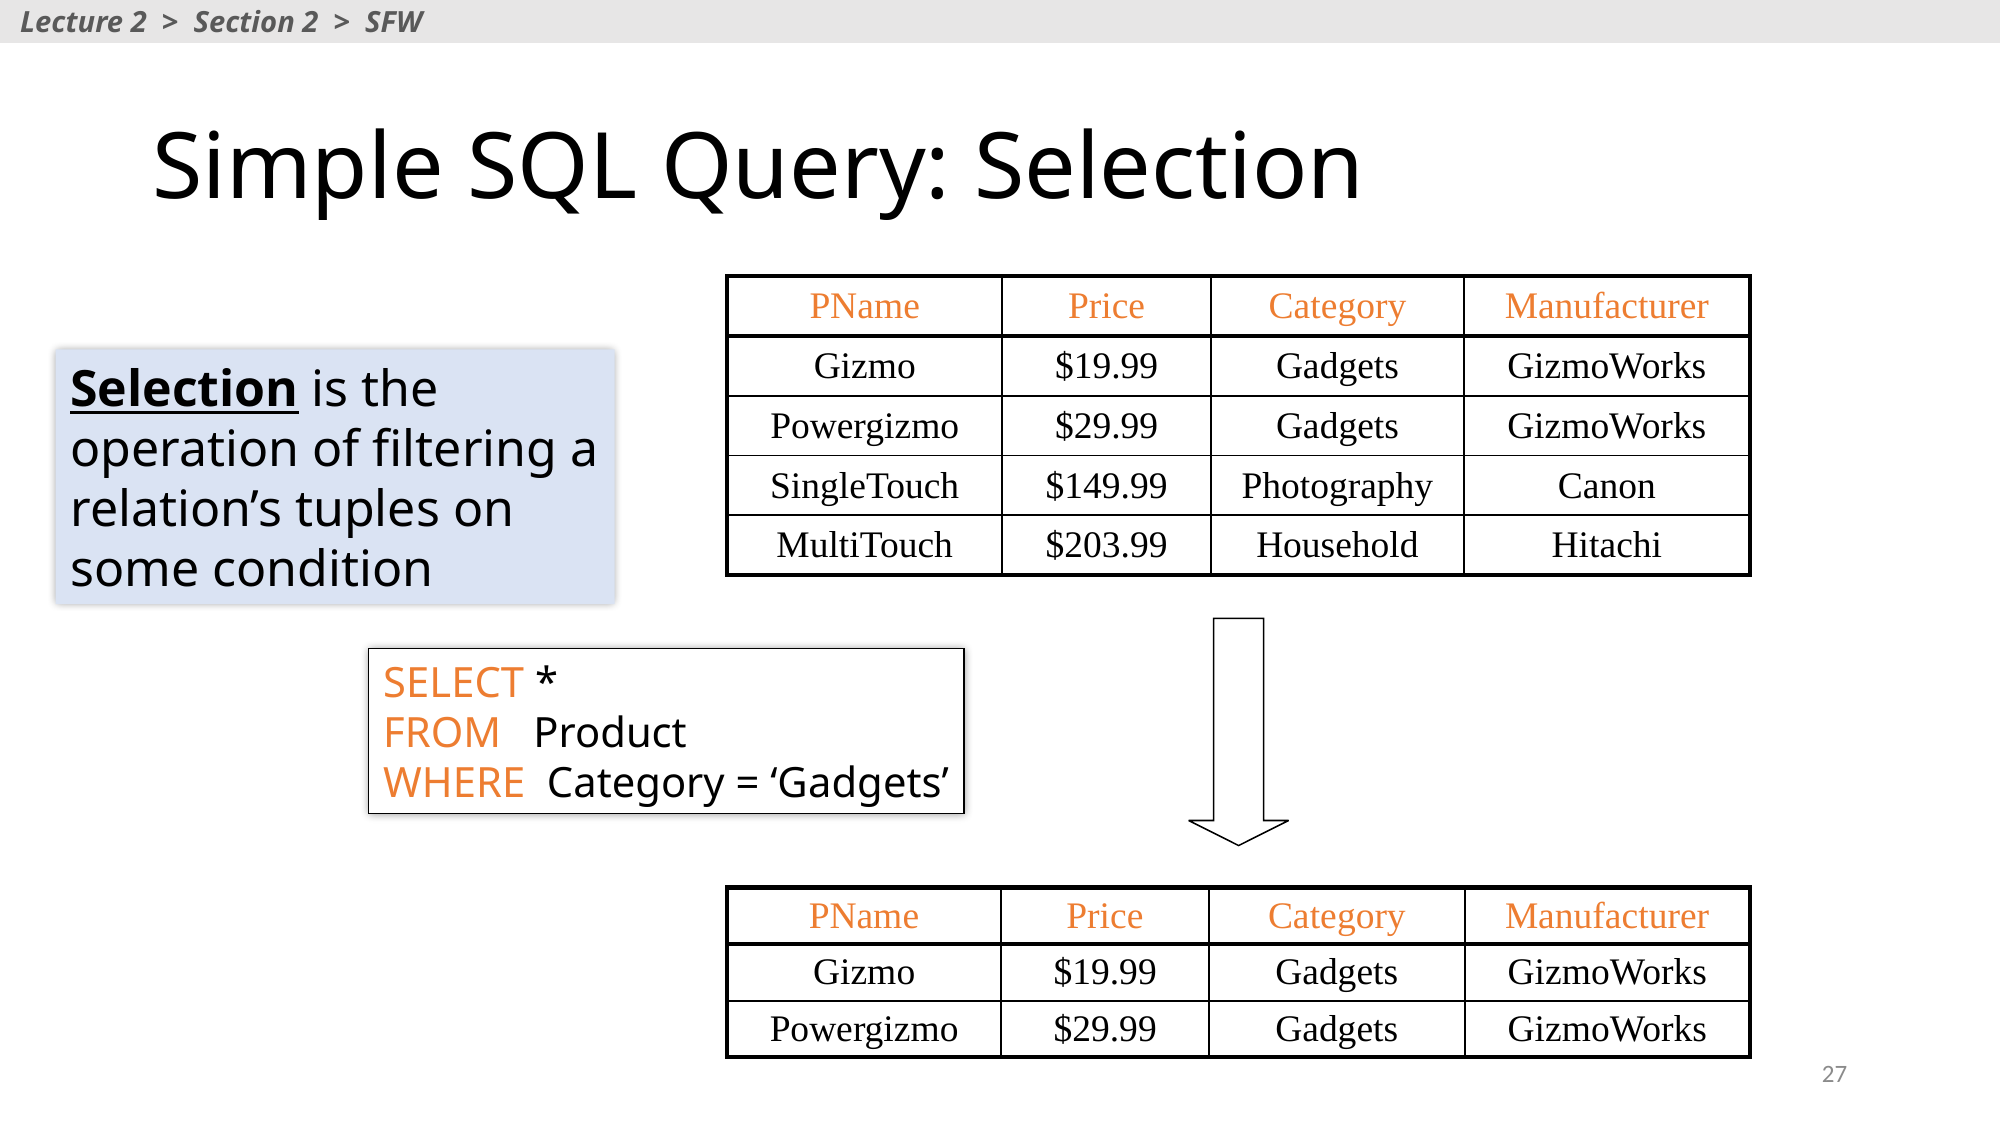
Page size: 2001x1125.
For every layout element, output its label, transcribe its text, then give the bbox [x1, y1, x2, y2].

table_cell $29.99 [1003, 397, 1210, 455]
table_cell Powergizmo [729, 397, 1001, 455]
table_cell Gadgets [1212, 338, 1463, 395]
table_header Price [1002, 890, 1208, 942]
table_cell $19.99 [1002, 946, 1208, 1000]
table_cell SingleTouch [729, 456, 1001, 514]
text_box [1188, 618, 1289, 846]
table_cell GizmoWorks [1466, 1002, 1748, 1055]
table_cell $149.99 [1003, 456, 1210, 514]
table_cell Gadgets [1210, 1002, 1464, 1055]
table_cell GizmoWorks [1465, 338, 1748, 395]
table_header Category [1210, 890, 1464, 942]
table_cell GizmoWorks [1466, 946, 1748, 1000]
text_box SELECT * FROM Product WHERE Category = ‘Gadgets’ [368, 648, 964, 814]
table_cell $203.99 [1003, 516, 1210, 573]
table_header Manufacturer [1466, 890, 1748, 942]
table_cell Canon [1465, 456, 1748, 514]
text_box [0, 0, 2000, 47]
table_header PName [729, 278, 1001, 334]
table_cell $29.99 [1002, 1002, 1208, 1055]
table_cell Photography [1212, 456, 1463, 514]
table_header PName [729, 890, 1000, 942]
table_header Price [1003, 278, 1210, 334]
table_cell Gadgets [1210, 946, 1464, 1000]
table_cell Hitachi [1465, 516, 1748, 573]
table_cell GizmoWorks [1465, 397, 1748, 455]
table_cell MultiTouch [729, 516, 1001, 573]
table_cell Gizmo [729, 338, 1001, 395]
table_cell Gizmo [729, 946, 1000, 1000]
table_cell $19.99 [1003, 338, 1210, 395]
table_header Category [1212, 278, 1463, 334]
table_cell Gadgets [1212, 397, 1463, 455]
text_box Selection is the operation of filtering a relation’s tuples on some condition [55, 349, 615, 605]
table_header Manufacturer [1465, 278, 1748, 334]
title Simple SQL Query: Selection [137, 59, 1863, 278]
table_cell Household [1212, 516, 1463, 573]
table_cell Powergizmo [729, 1002, 1000, 1055]
slide_number 27 [1412, 1042, 1863, 1103]
